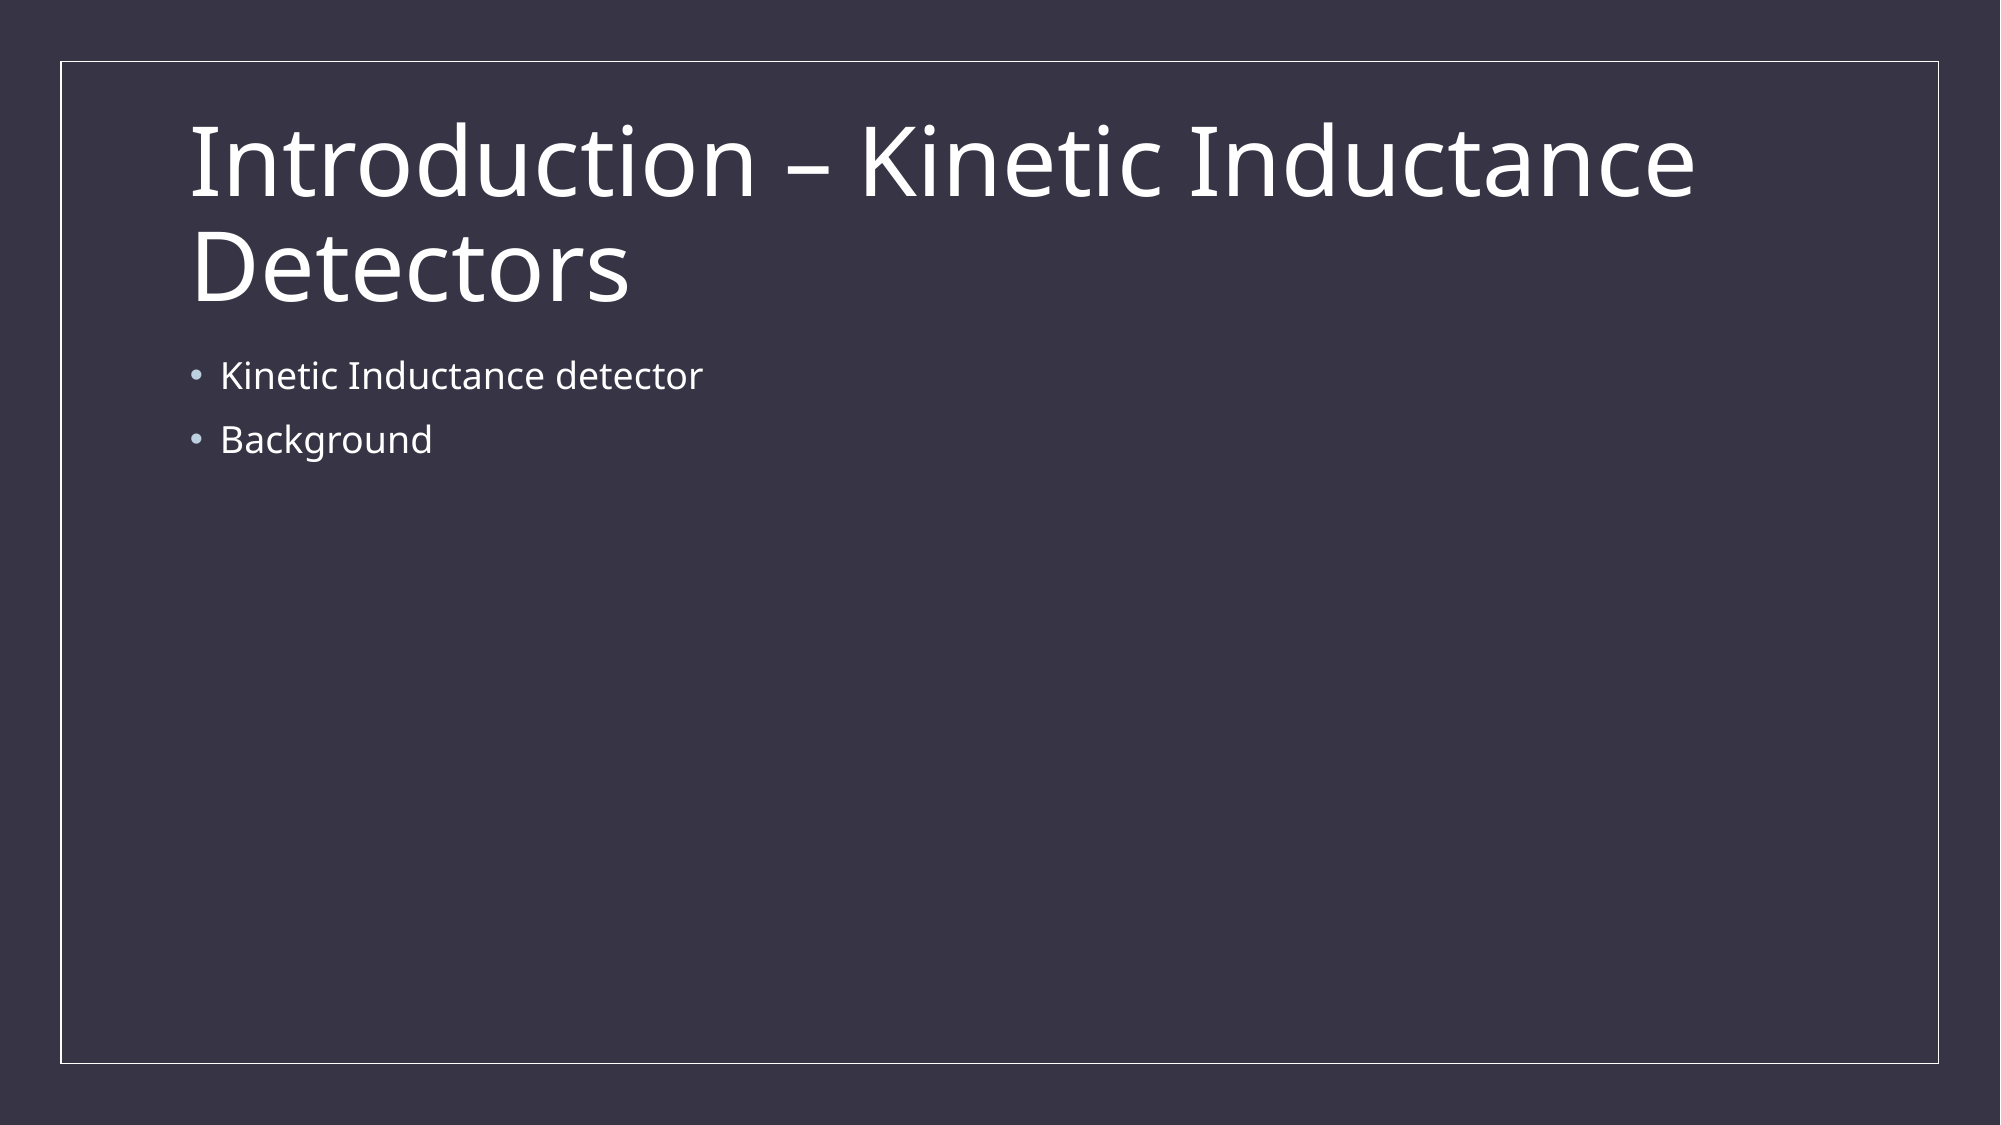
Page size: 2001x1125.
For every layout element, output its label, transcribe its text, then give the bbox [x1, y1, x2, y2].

list Kinetic Inductance detector Background [174, 345, 1825, 990]
title Introduction – Kinetic Inductance Detectors [174, 105, 1825, 331]
